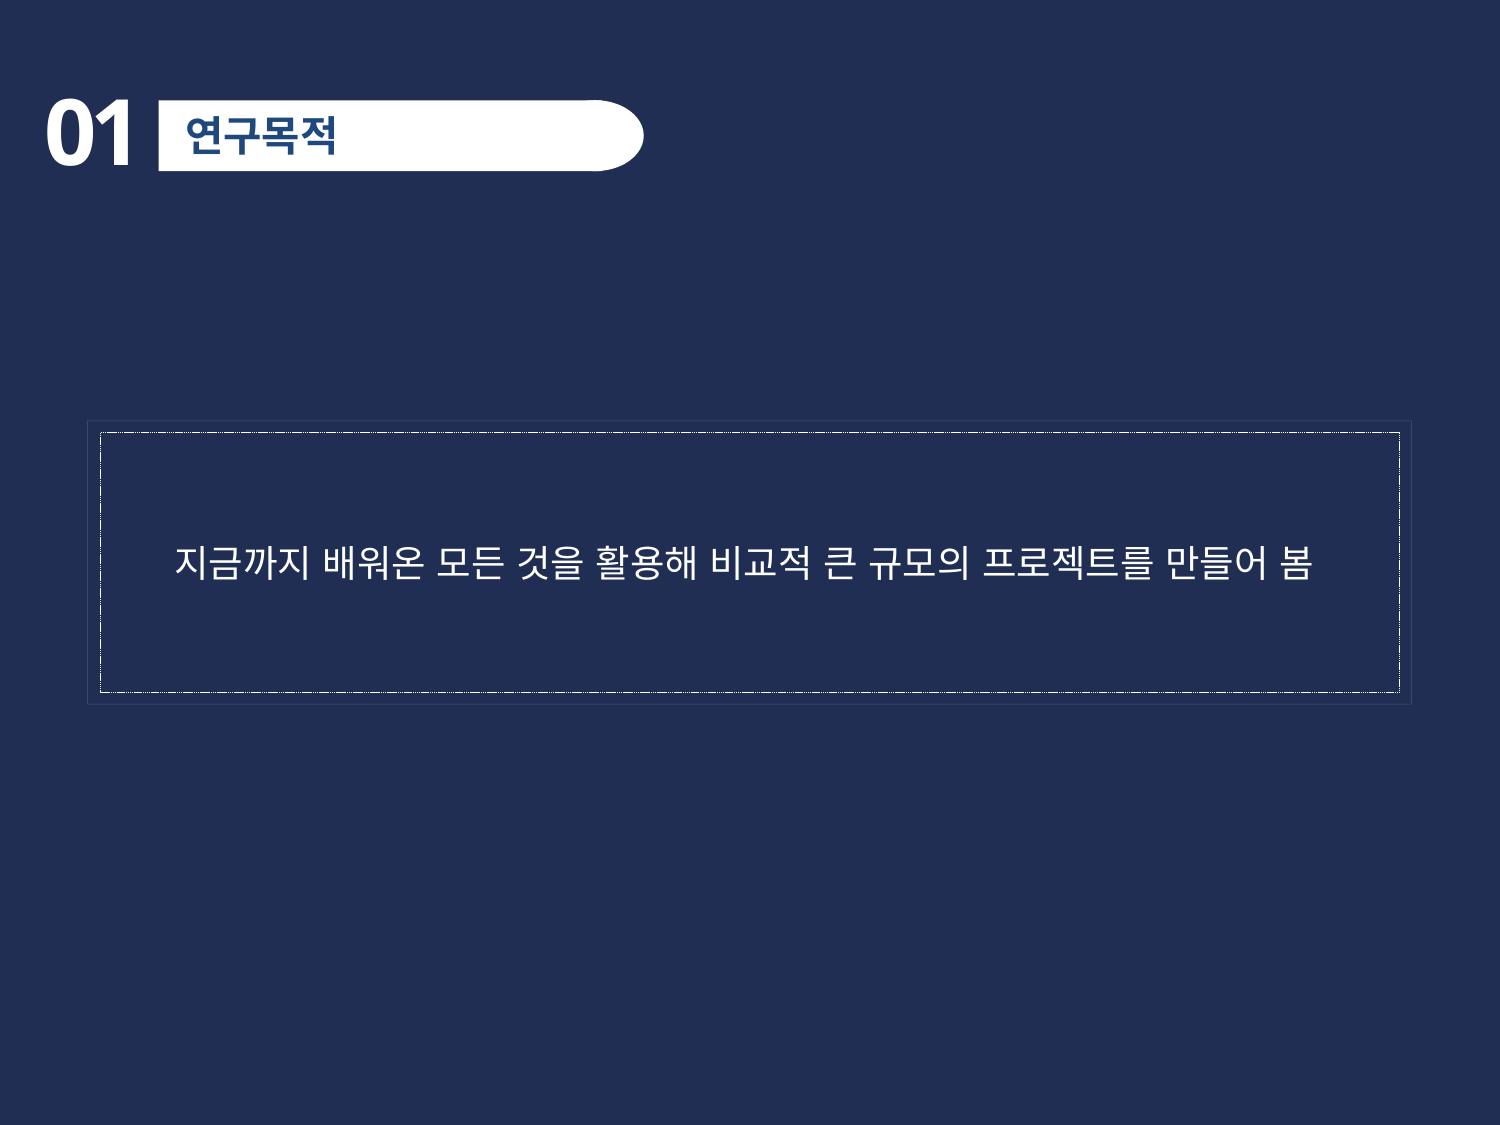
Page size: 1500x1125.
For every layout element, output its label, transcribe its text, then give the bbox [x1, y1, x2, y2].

text_box 01 [29, 66, 195, 191]
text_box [158, 100, 644, 172]
text_box 지금까지 배워온 모든 것을 활용해 비교적 큰 규모의 프로젝트를 만들어 봄 [85, 419, 1414, 706]
